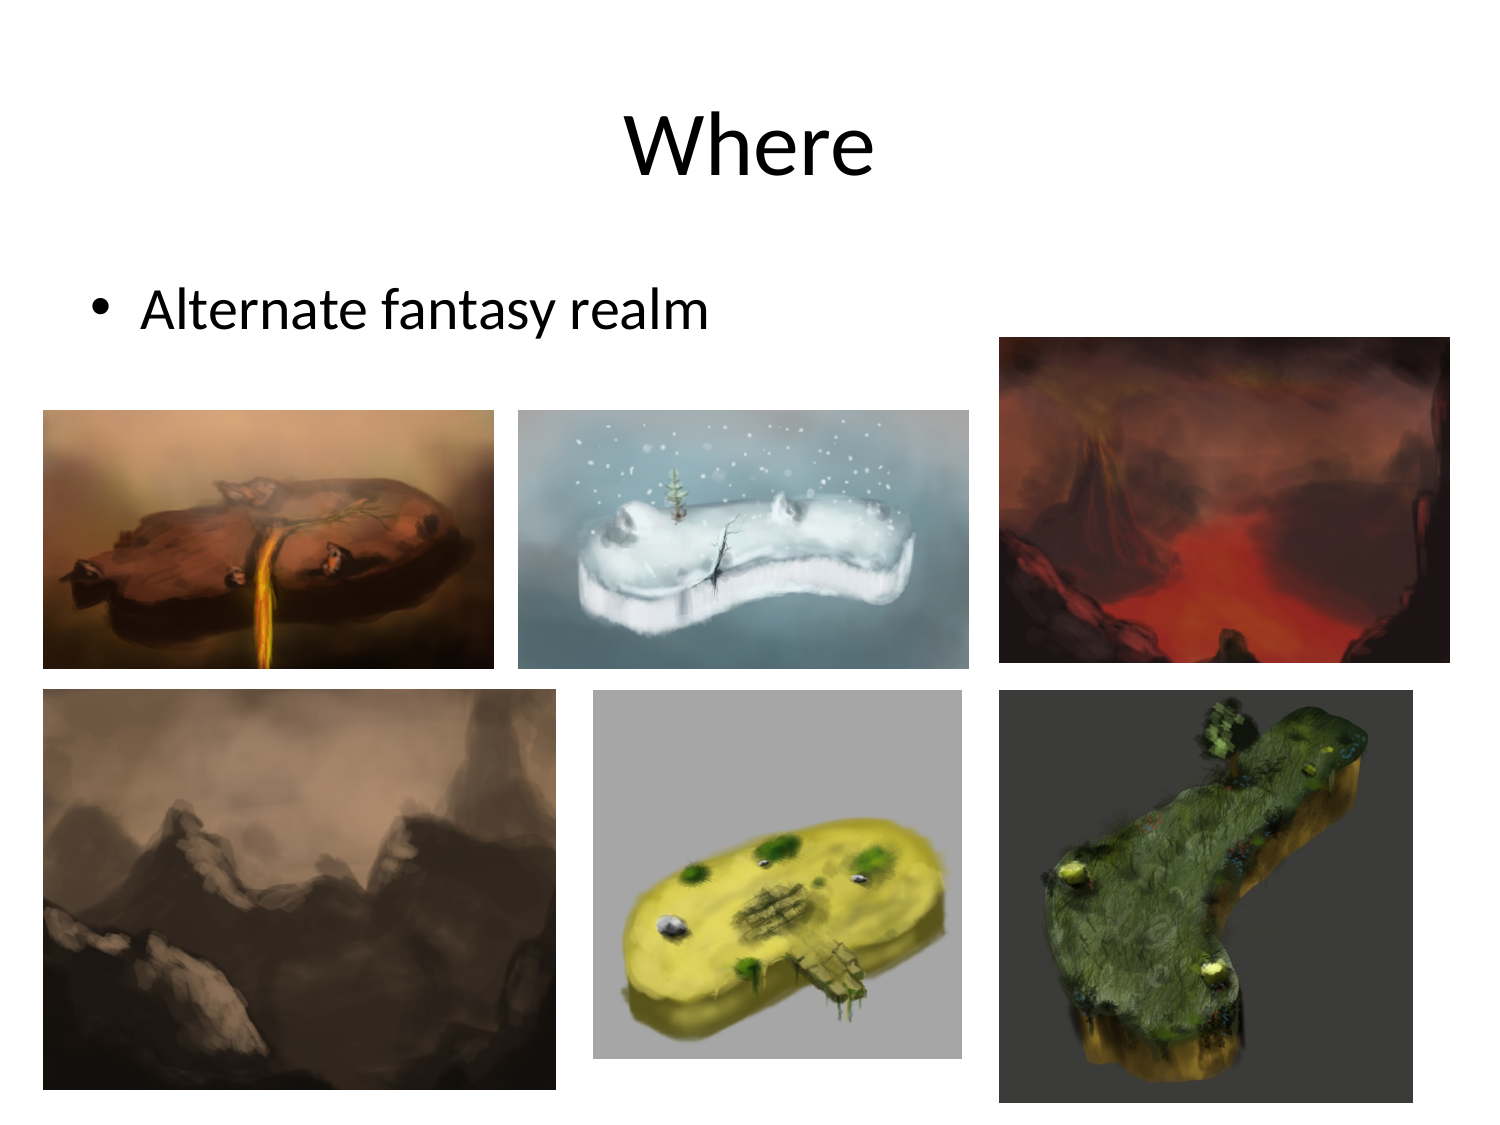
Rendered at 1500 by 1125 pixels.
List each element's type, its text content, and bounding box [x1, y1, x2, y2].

picture [43, 410, 494, 669]
picture [43, 689, 556, 1090]
picture [593, 689, 963, 1059]
picture [518, 410, 969, 669]
picture [999, 337, 1451, 663]
list Alternate fantasy realm [75, 262, 1425, 350]
picture [999, 690, 1413, 1104]
title Where [75, 45, 1425, 233]
